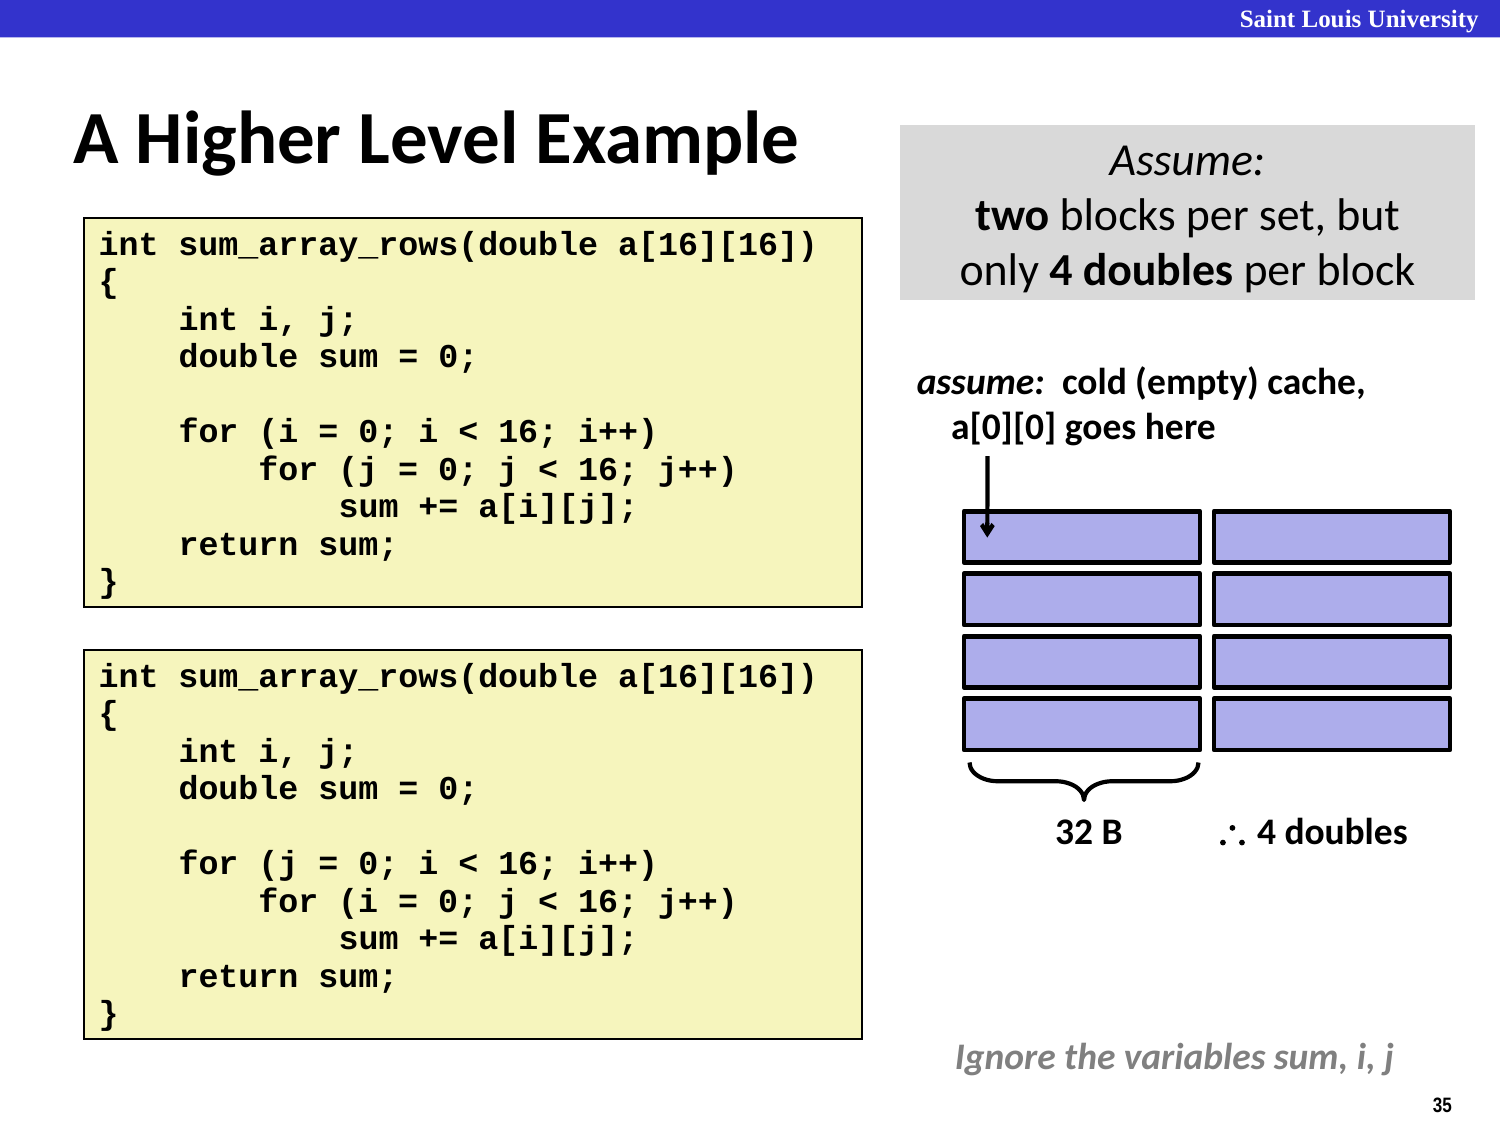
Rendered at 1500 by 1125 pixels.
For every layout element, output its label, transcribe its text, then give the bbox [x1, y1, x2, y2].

text_box [963, 636, 1200, 688]
text_box [1213, 573, 1450, 625]
text_box [963, 698, 1200, 750]
text_box int sum_array_rows(double a[16][16]) { int i, j; double sum = 0; for (j = 0; i < 16; i++) for (i = 0; j < 16; j++) sum += a[i][j]; return sum; } [83, 649, 863, 1040]
text_box [969, 762, 1199, 799]
text_box [963, 573, 1200, 625]
text_box [963, 511, 1200, 563]
text_box [1213, 511, 1450, 563]
text_box Assume: two blocks per set, but only 4 doubles per block [900, 125, 1475, 300]
text_box Ignore the variables sum, i, j [940, 1024, 1410, 1085]
title A Higher Level Example [58, 71, 1305, 197]
text_box int sum_array_rows(double a[16][16]) { int i, j; double sum = 0; for (i = 0; i < 16; i++) for (j = 0; j < 16; j++) sum += a[i][j]; return sum; } [83, 217, 863, 608]
text_box [1213, 636, 1450, 688]
text_box [1213, 698, 1450, 750]
text_box 32 B  4 doubles [1040, 799, 1423, 860]
text_box assume: cold (empty) cache, a[0][0] goes here [902, 349, 1382, 455]
